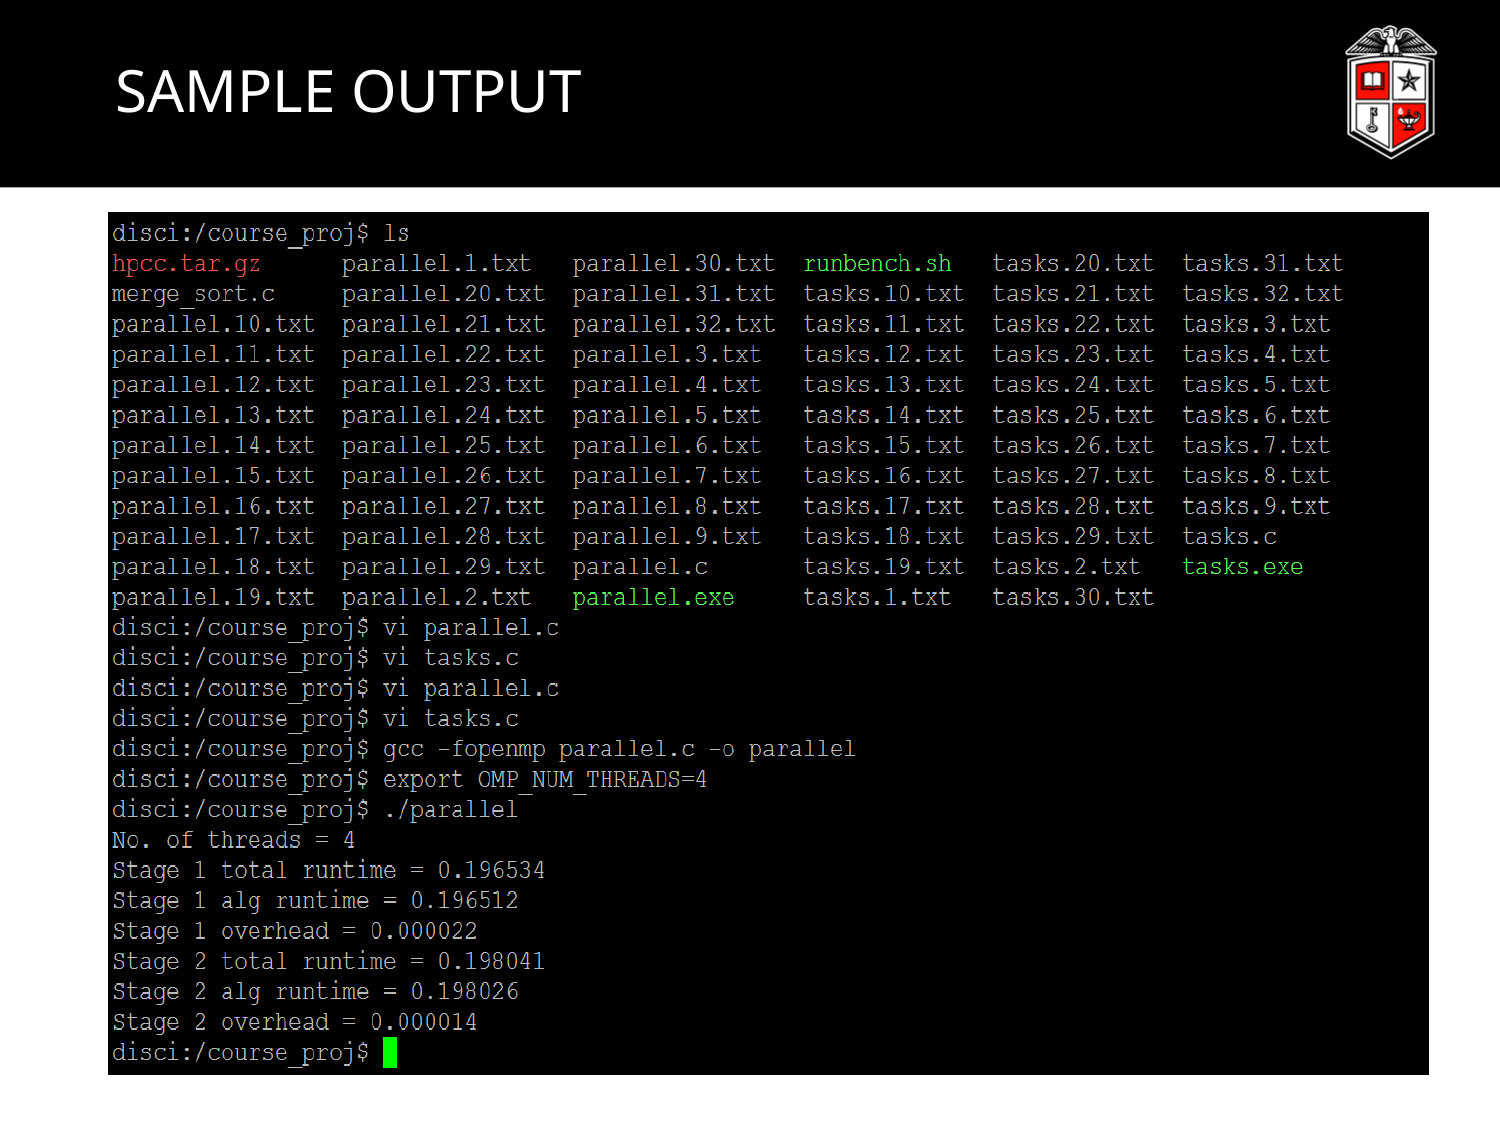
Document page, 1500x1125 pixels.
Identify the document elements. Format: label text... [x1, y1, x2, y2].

title SAMPLE OUTPUT [100, 0, 1334, 184]
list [108, 212, 1429, 1075]
picture [1308, 0, 1490, 187]
